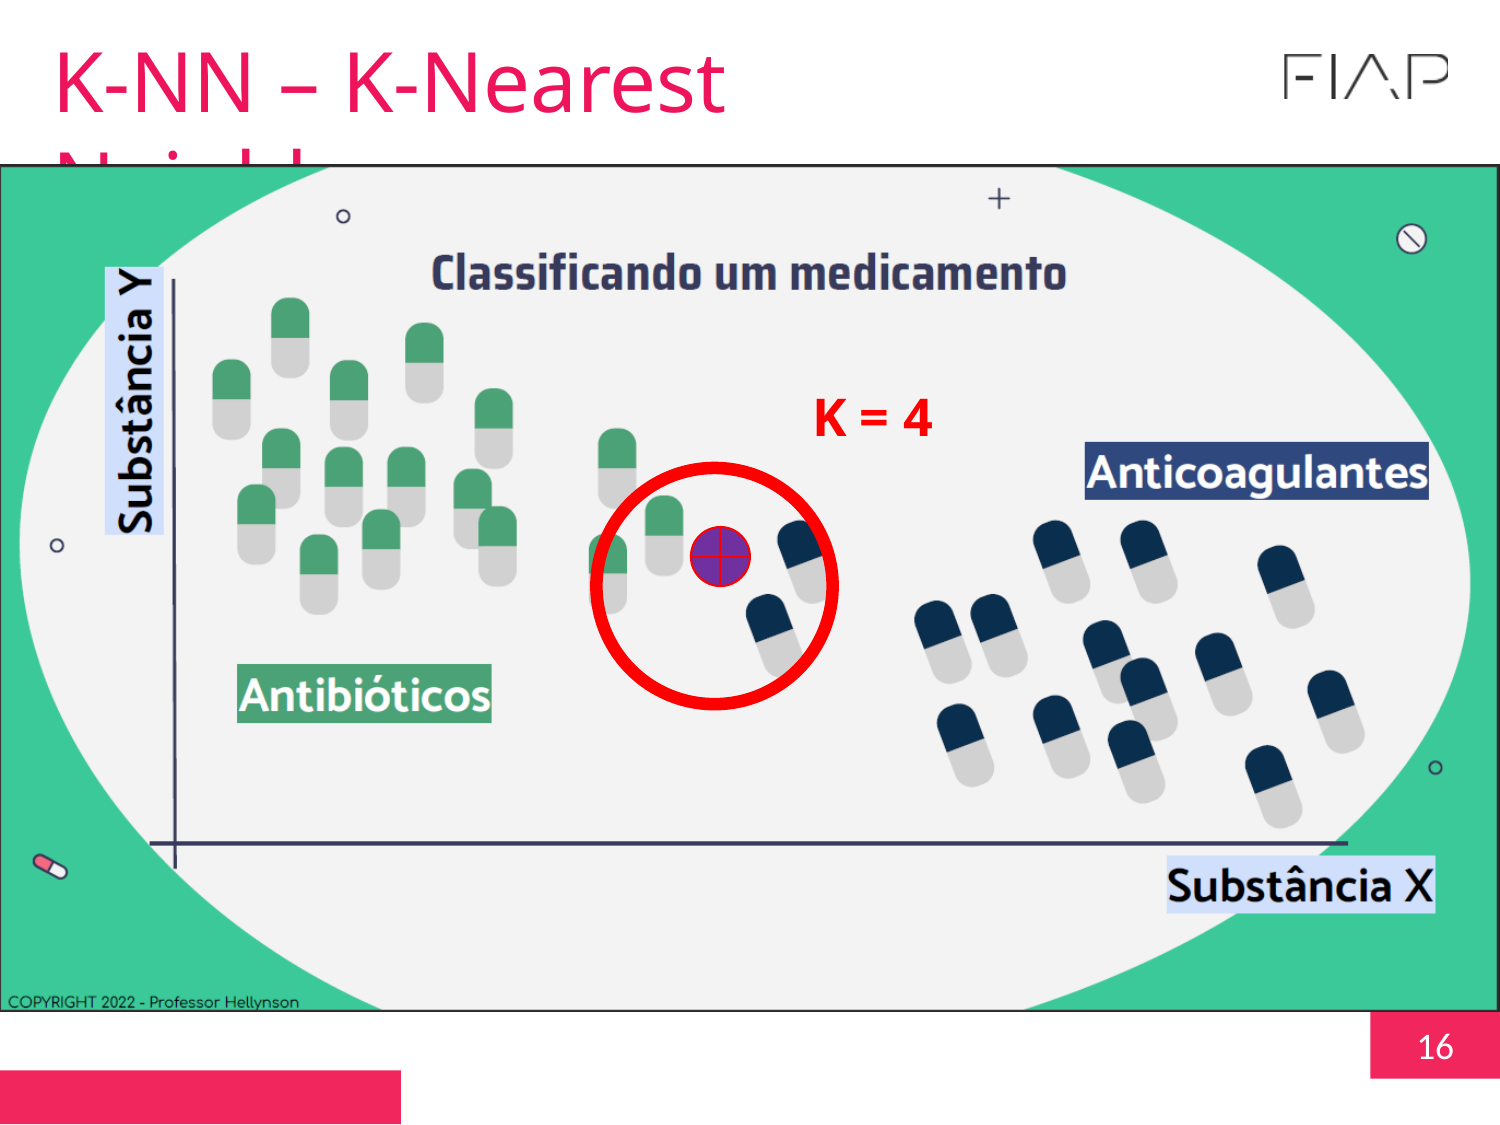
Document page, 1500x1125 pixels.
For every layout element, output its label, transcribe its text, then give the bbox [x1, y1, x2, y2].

text_box K-NN – K-Nearest Neighbors [37, 21, 1075, 164]
picture [0, 164, 1500, 1012]
